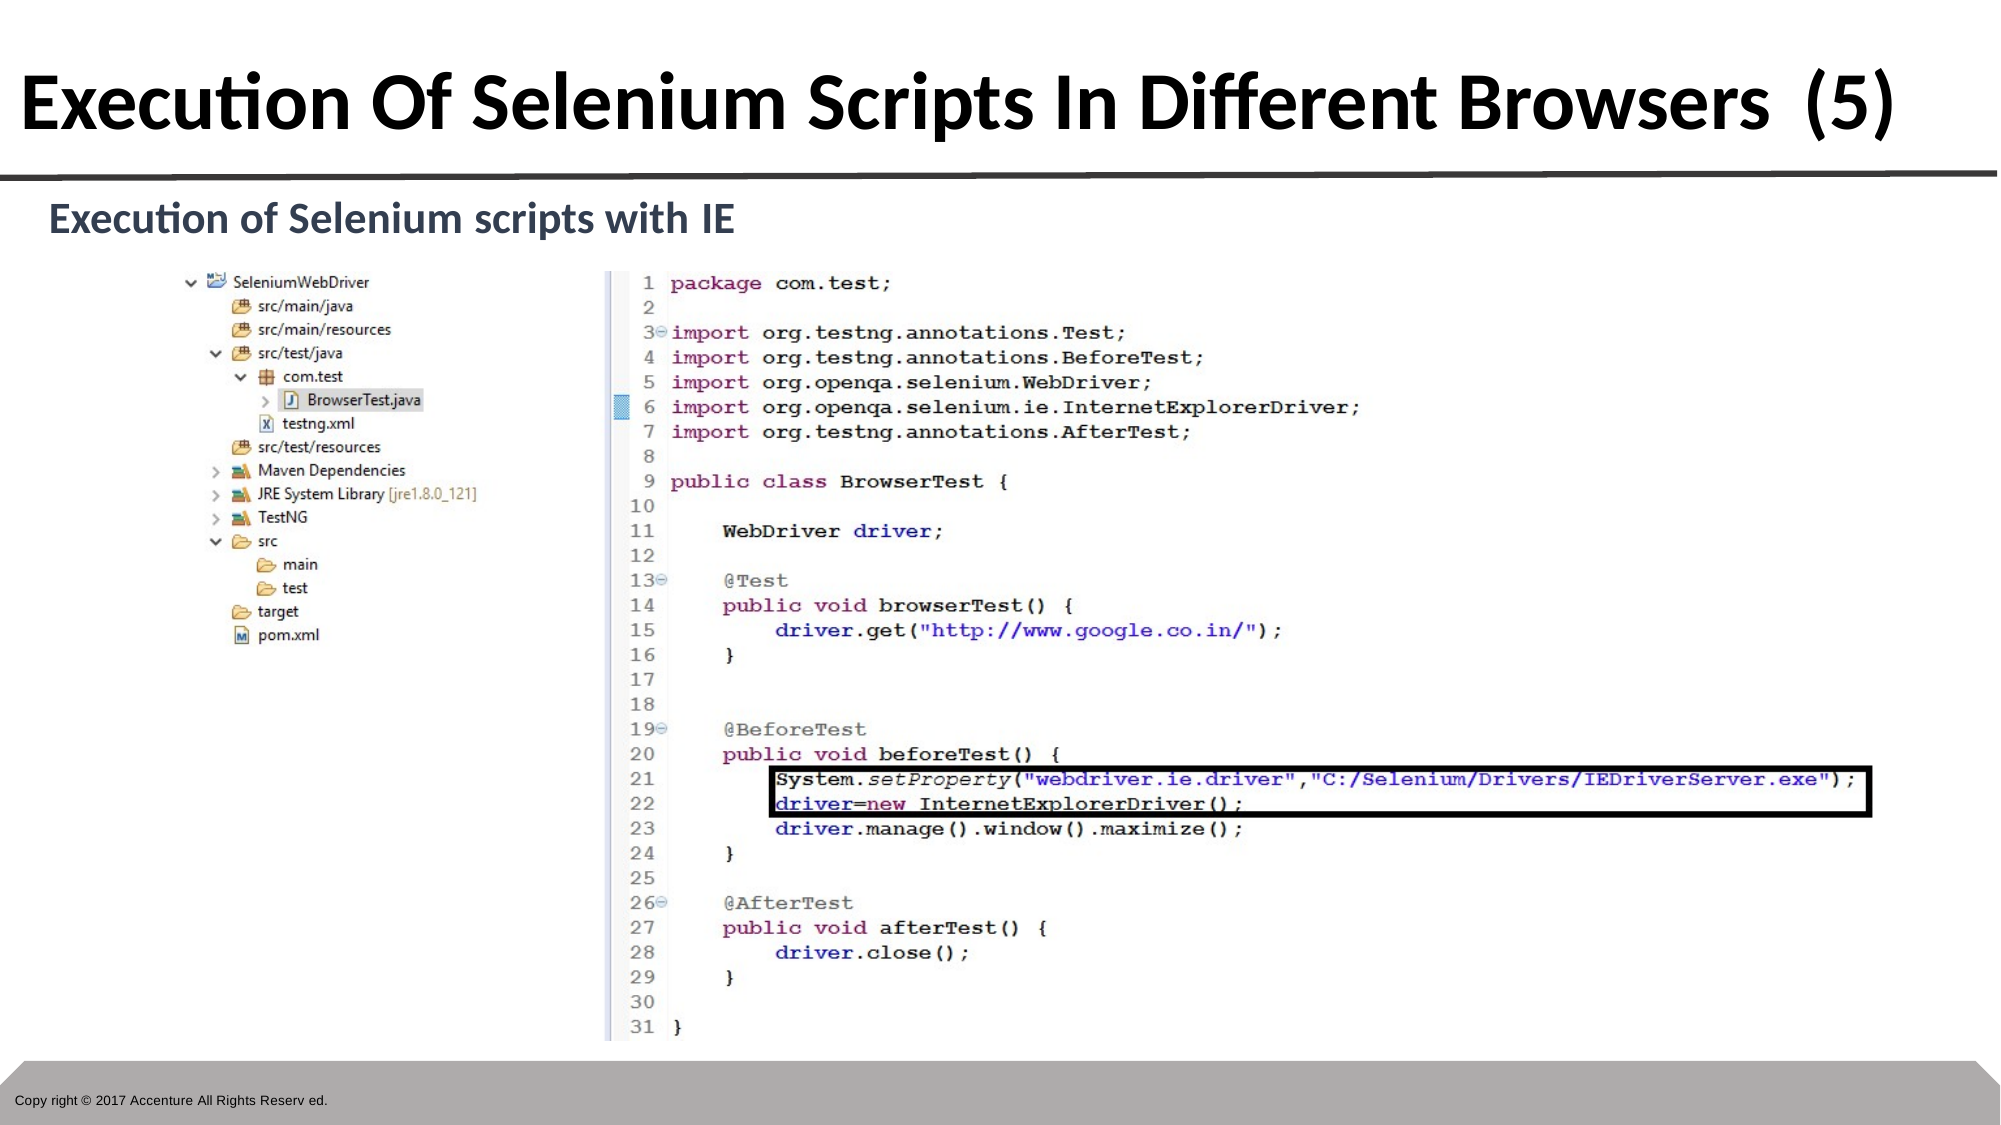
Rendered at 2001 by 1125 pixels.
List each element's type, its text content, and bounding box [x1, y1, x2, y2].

text_box Execution Of Selenium Scripts In Different Browsers (5) [18, 44, 1918, 147]
text_box Execution of Selenium scripts with IE [46, 185, 748, 243]
footer Copy right © 2017 Accenture All Rights Reserv ed. [12, 1090, 338, 1125]
text_box [184, 271, 1896, 1041]
